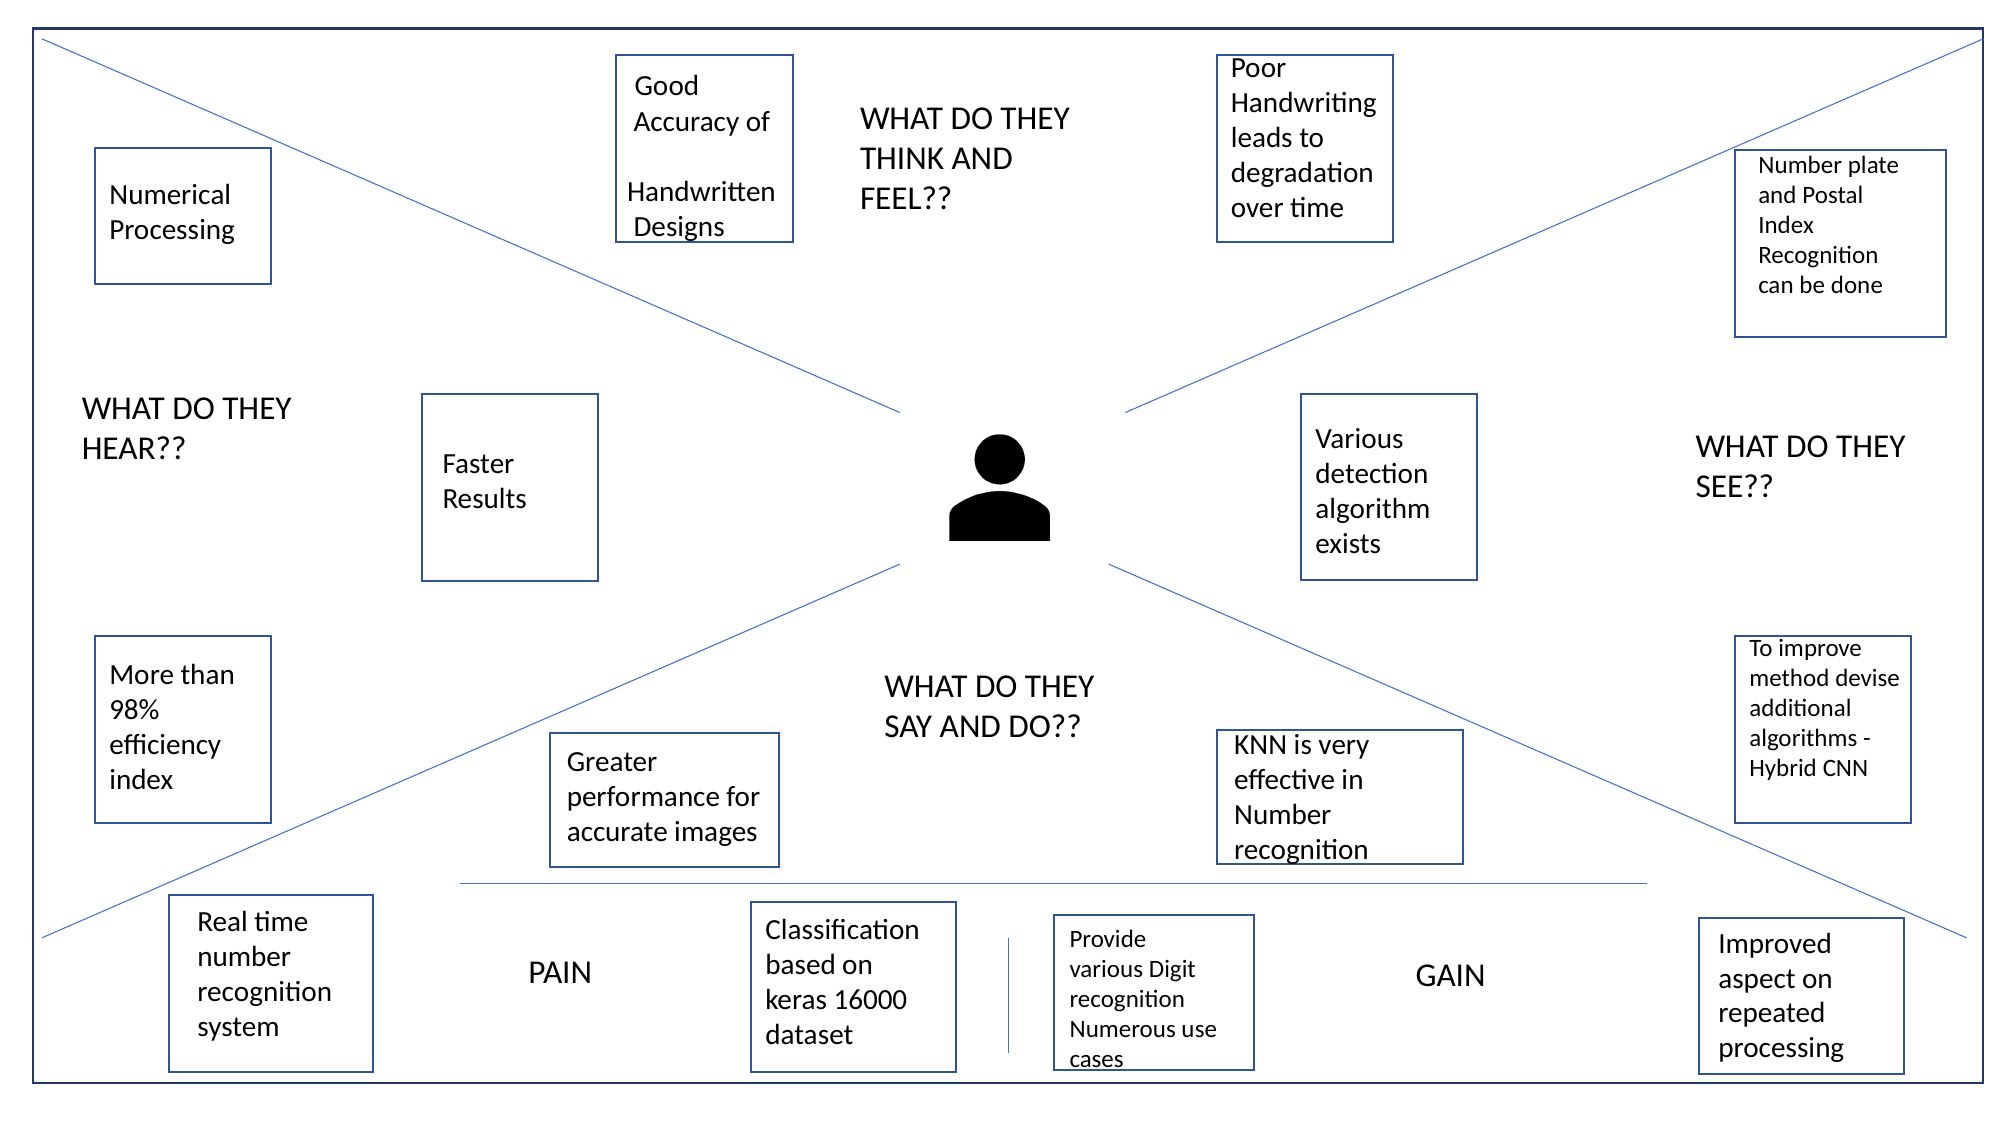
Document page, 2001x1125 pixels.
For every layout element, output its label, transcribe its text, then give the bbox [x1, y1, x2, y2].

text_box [1108, 564, 1967, 938]
text_box [421, 413, 599, 564]
text_box WHAT DO THEY HEAR?? [67, 413, 320, 474]
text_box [41, 564, 900, 938]
text_box WHAT DO THEY THINK AND FEEL?? [900, 89, 1098, 224]
text_box Improved aspect on repeated processing [1703, 938, 1907, 1072]
text_box [32, 27, 1984, 1084]
picture [924, 412, 1075, 563]
text_box Provide various Digit recognition Numerous use cases [1054, 915, 1236, 1080]
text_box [1125, 38, 1984, 413]
text_box PAIN [513, 943, 766, 998]
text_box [41, 38, 900, 413]
text_box [750, 901, 957, 1073]
text_box GAIN [1400, 945, 1654, 1001]
text_box Classification based on keras 16000 dataset [750, 903, 952, 1058]
text_box [1698, 938, 1905, 1075]
text_box Faster Results [427, 436, 604, 522]
text_box Various detection algorithm exists [1300, 413, 1477, 564]
text_box WHAT DO THEY SAY AND DO?? [900, 656, 1108, 752]
text_box [1236, 938, 1255, 1071]
text_box [168, 938, 374, 1073]
text_box WHAT DO THEY SEE?? [1680, 417, 1934, 512]
text_box Real time number recognition system [182, 938, 349, 1050]
